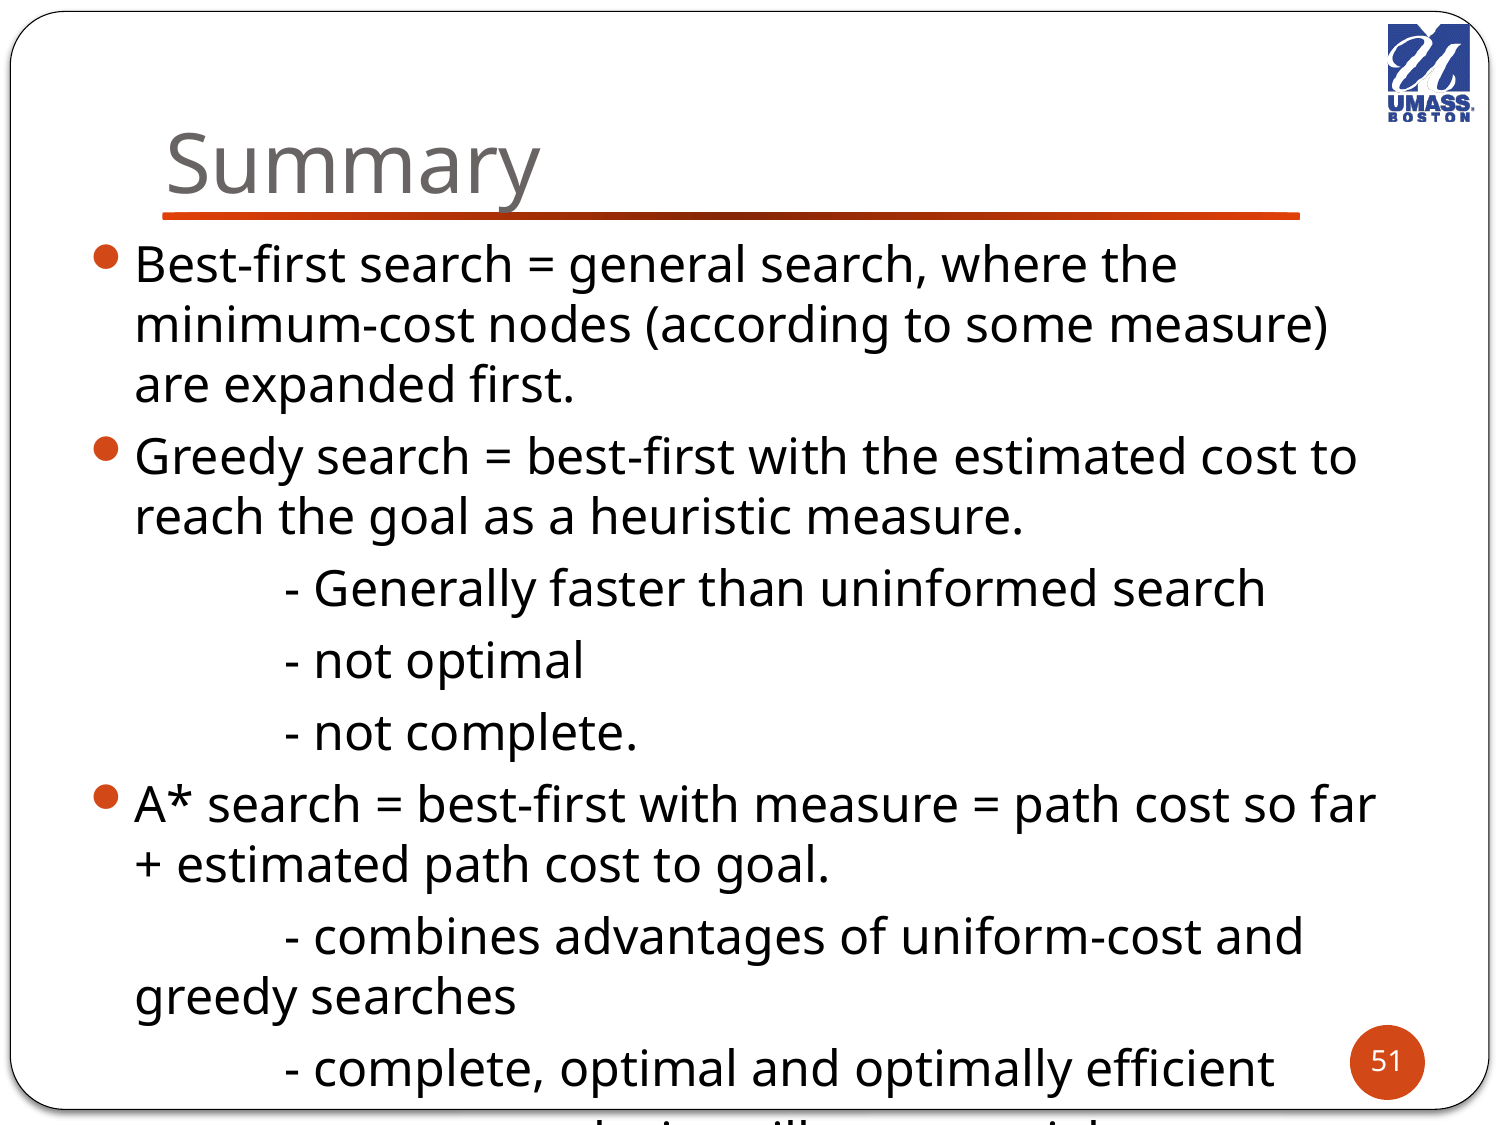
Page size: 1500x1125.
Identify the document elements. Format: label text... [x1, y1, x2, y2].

list Best-first search = general search, where the minimum-cost nodes (according to some measure) are expanded first. Greedy search = best-first with the estimated cost to reach the goal as a heuristic measure. - Generally faster than uninformed search - not optimal - not complete. A* search = best-first with measure = path cost so far + estimated path cost to goal. - combines advantages of uniform-cost and greedy searches - complete, optimal and optimally efficient - space complexity still exponential [74, 224, 1417, 1076]
title Summary [149, 37, 1426, 226]
picture [1387, 24, 1475, 122]
slide_number 51 [1352, 1039, 1425, 1100]
